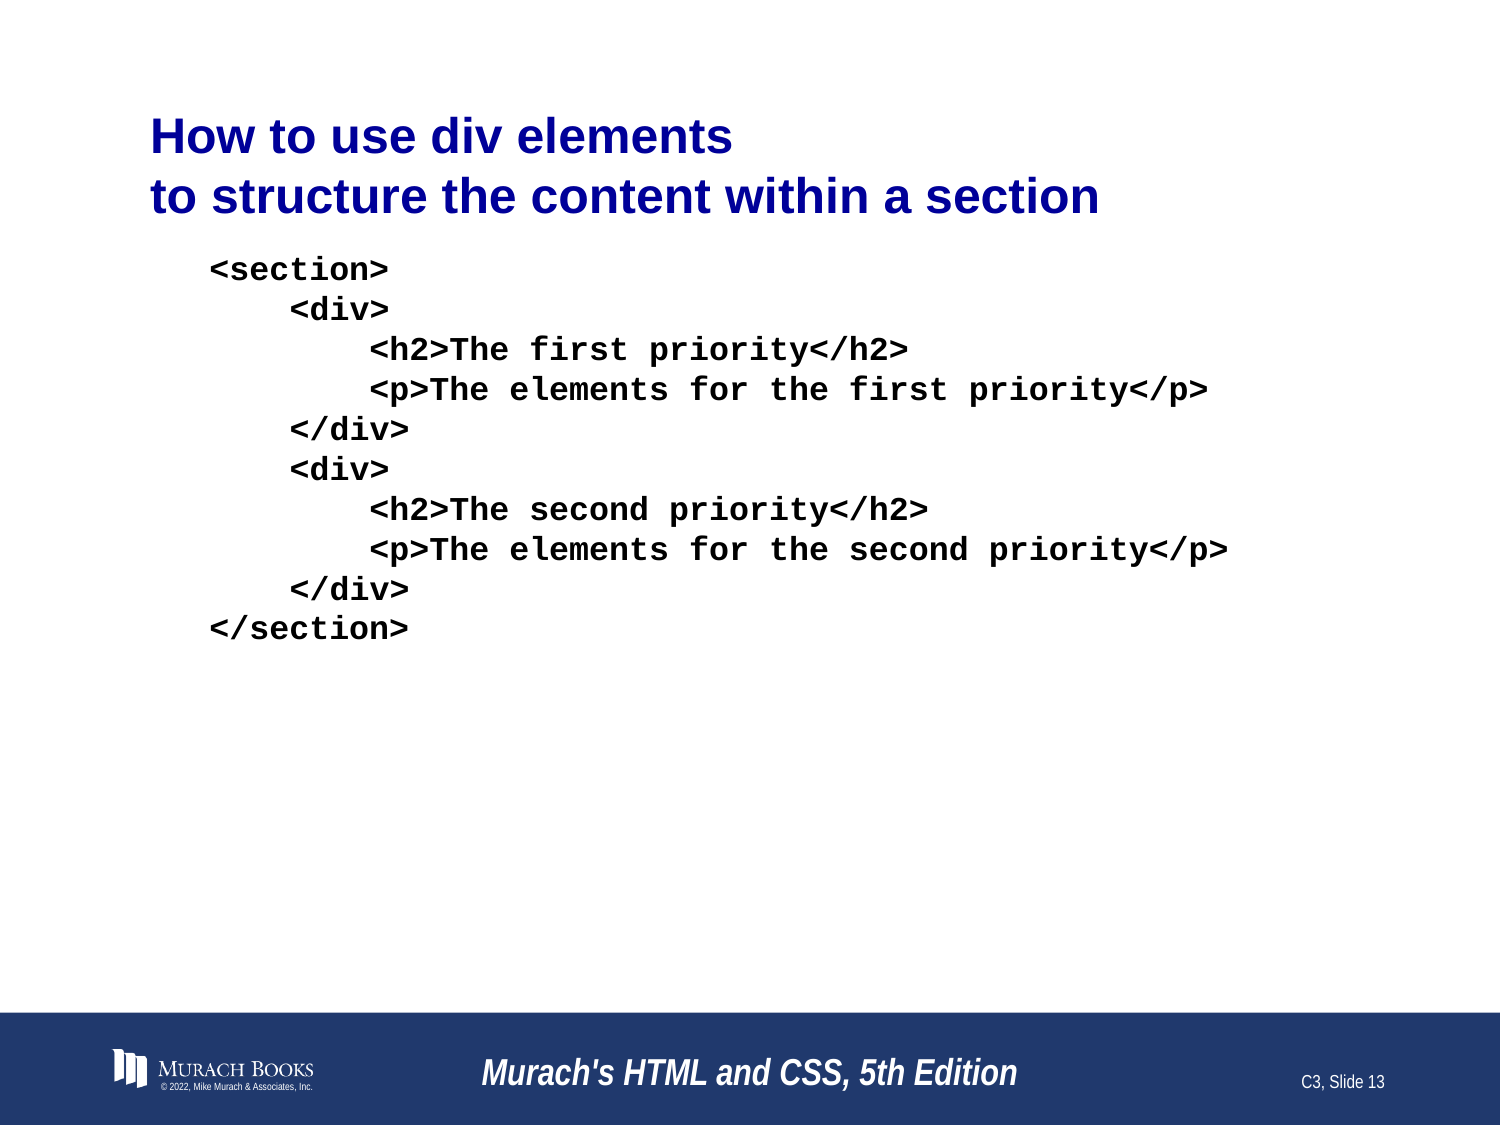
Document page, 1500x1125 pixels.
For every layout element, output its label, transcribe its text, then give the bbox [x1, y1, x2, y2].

slide_number Murach's HTML and CSS, 5th Edition [463, 1025, 1050, 1100]
title How to use div elements to structure the content within a section [150, 102, 1350, 224]
footer © 2022, Mike Murach & Associates, Inc. [12, 1025, 463, 1100]
list <section> <div> <h2>The first priority</h2> <p>The elements for the first priority</p> </div> <div> <h2>The second priority</h2> <p>The elements for the second priority</p> </div> </section> [137, 239, 1350, 978]
slide_number C3, Slide 13 [1087, 1025, 1400, 1100]
